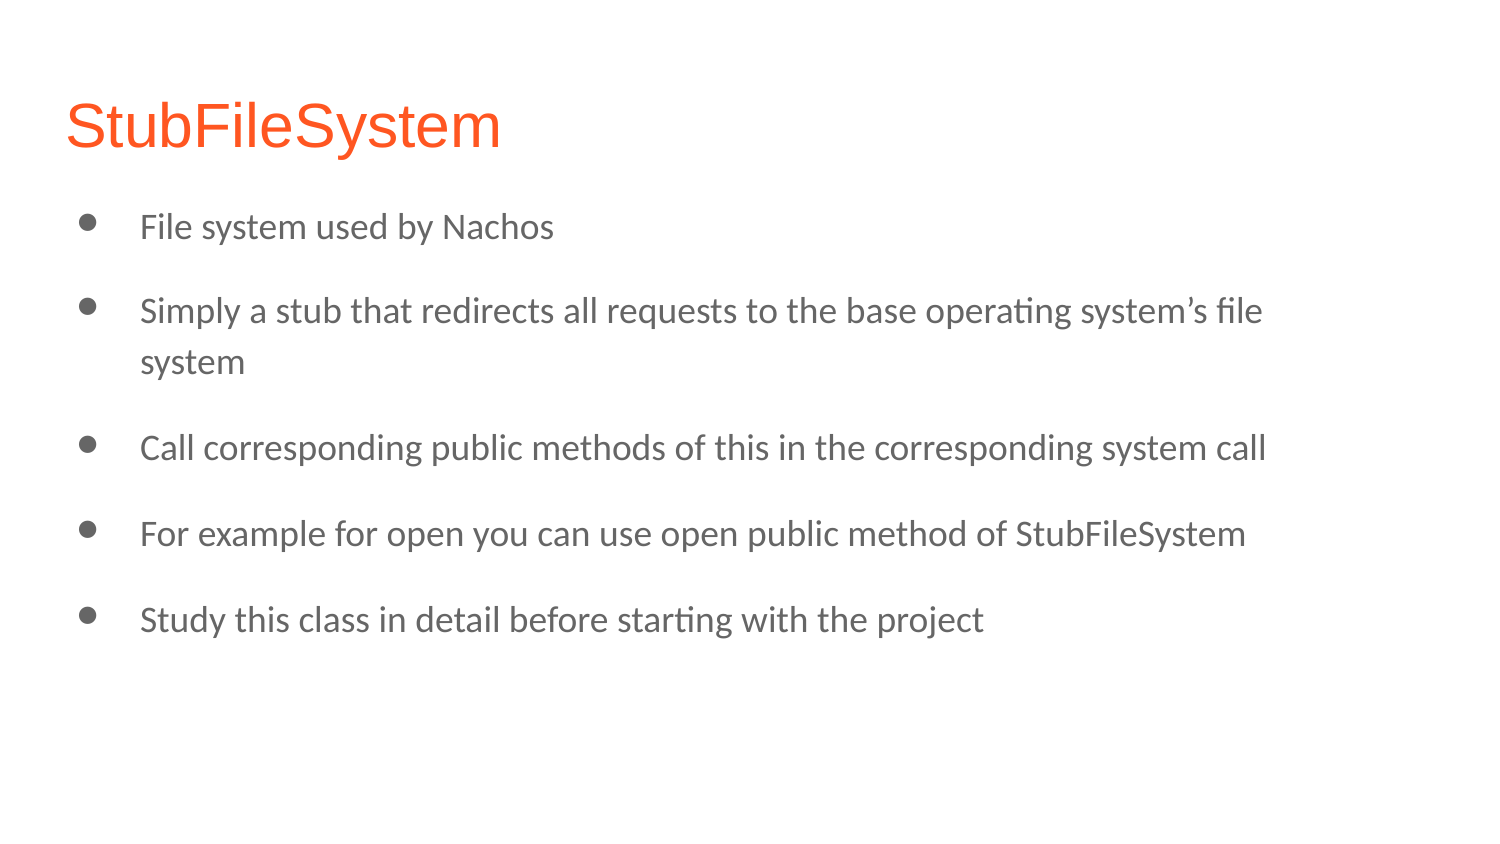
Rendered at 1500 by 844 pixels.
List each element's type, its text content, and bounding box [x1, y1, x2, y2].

title StubFileSystem [63, 84, 1437, 165]
text_box File system used by Nachos Simply a stub that redirects all requests to the base operating system’s file system Call corresponding public methods of this in the corresponding system call For example for open you can use open public method of StubFileSystem Study this class in detail before starting with the project [74, 201, 1365, 640]
